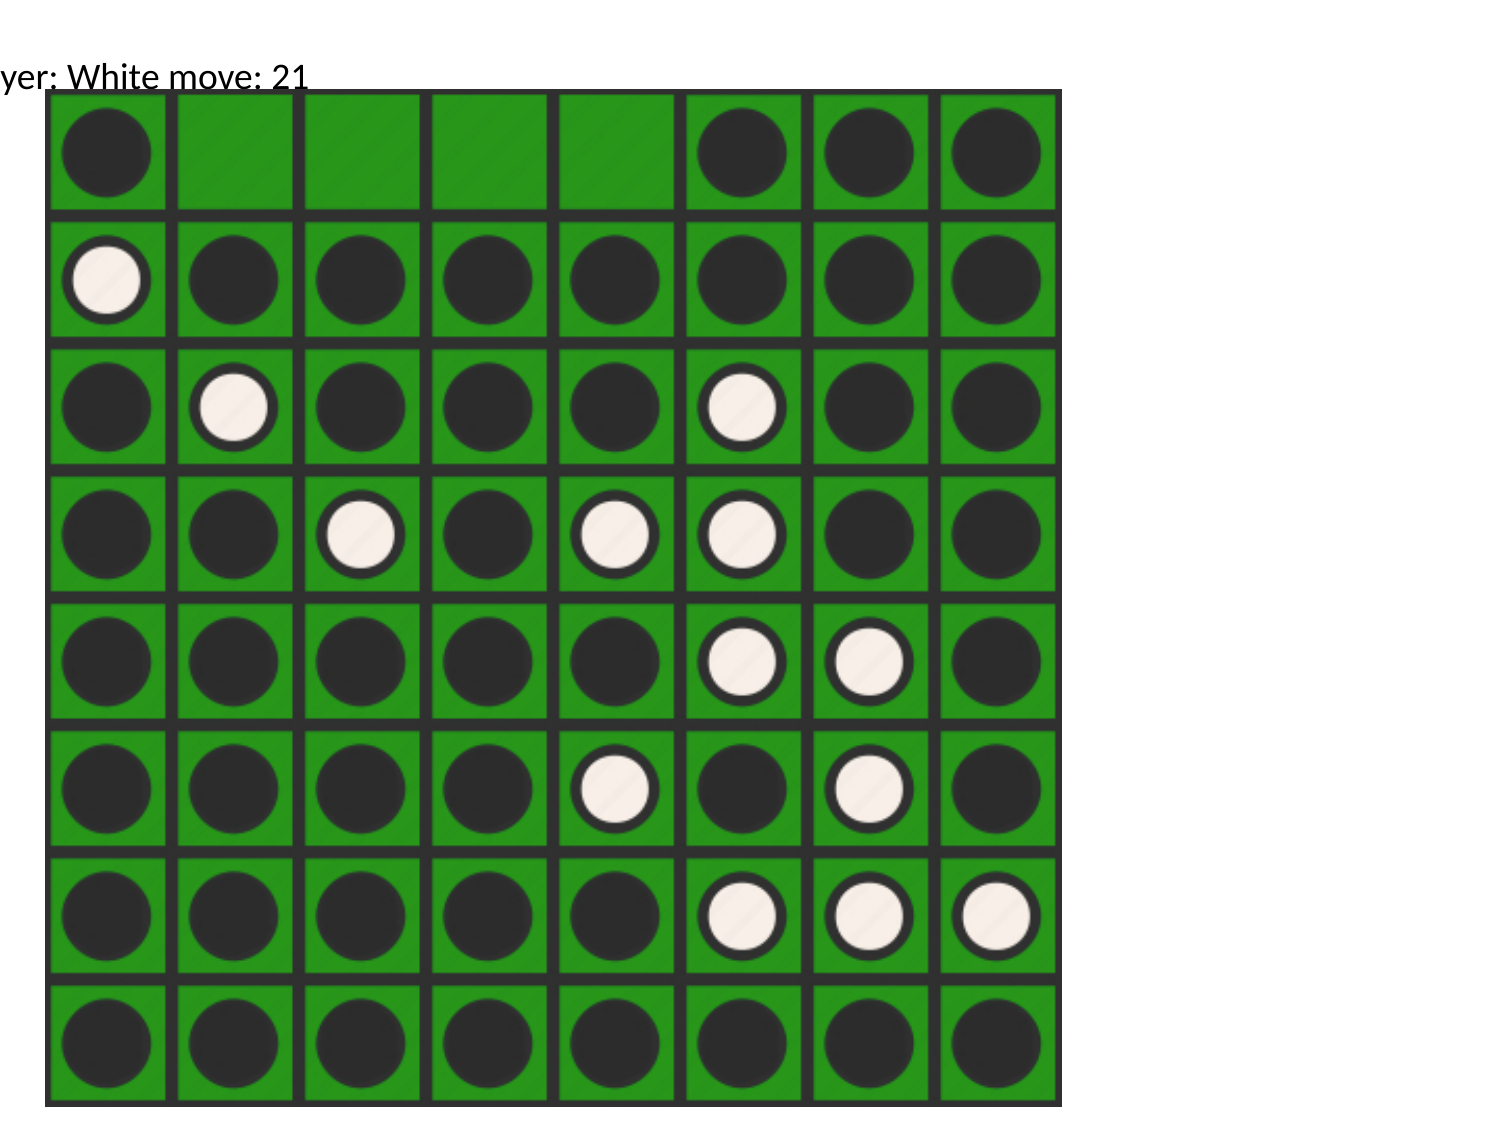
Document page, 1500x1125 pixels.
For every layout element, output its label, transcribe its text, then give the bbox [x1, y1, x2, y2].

text_box turn: 56 player: White move: 21 [0, 44, 325, 105]
picture [44, 89, 1062, 1107]
